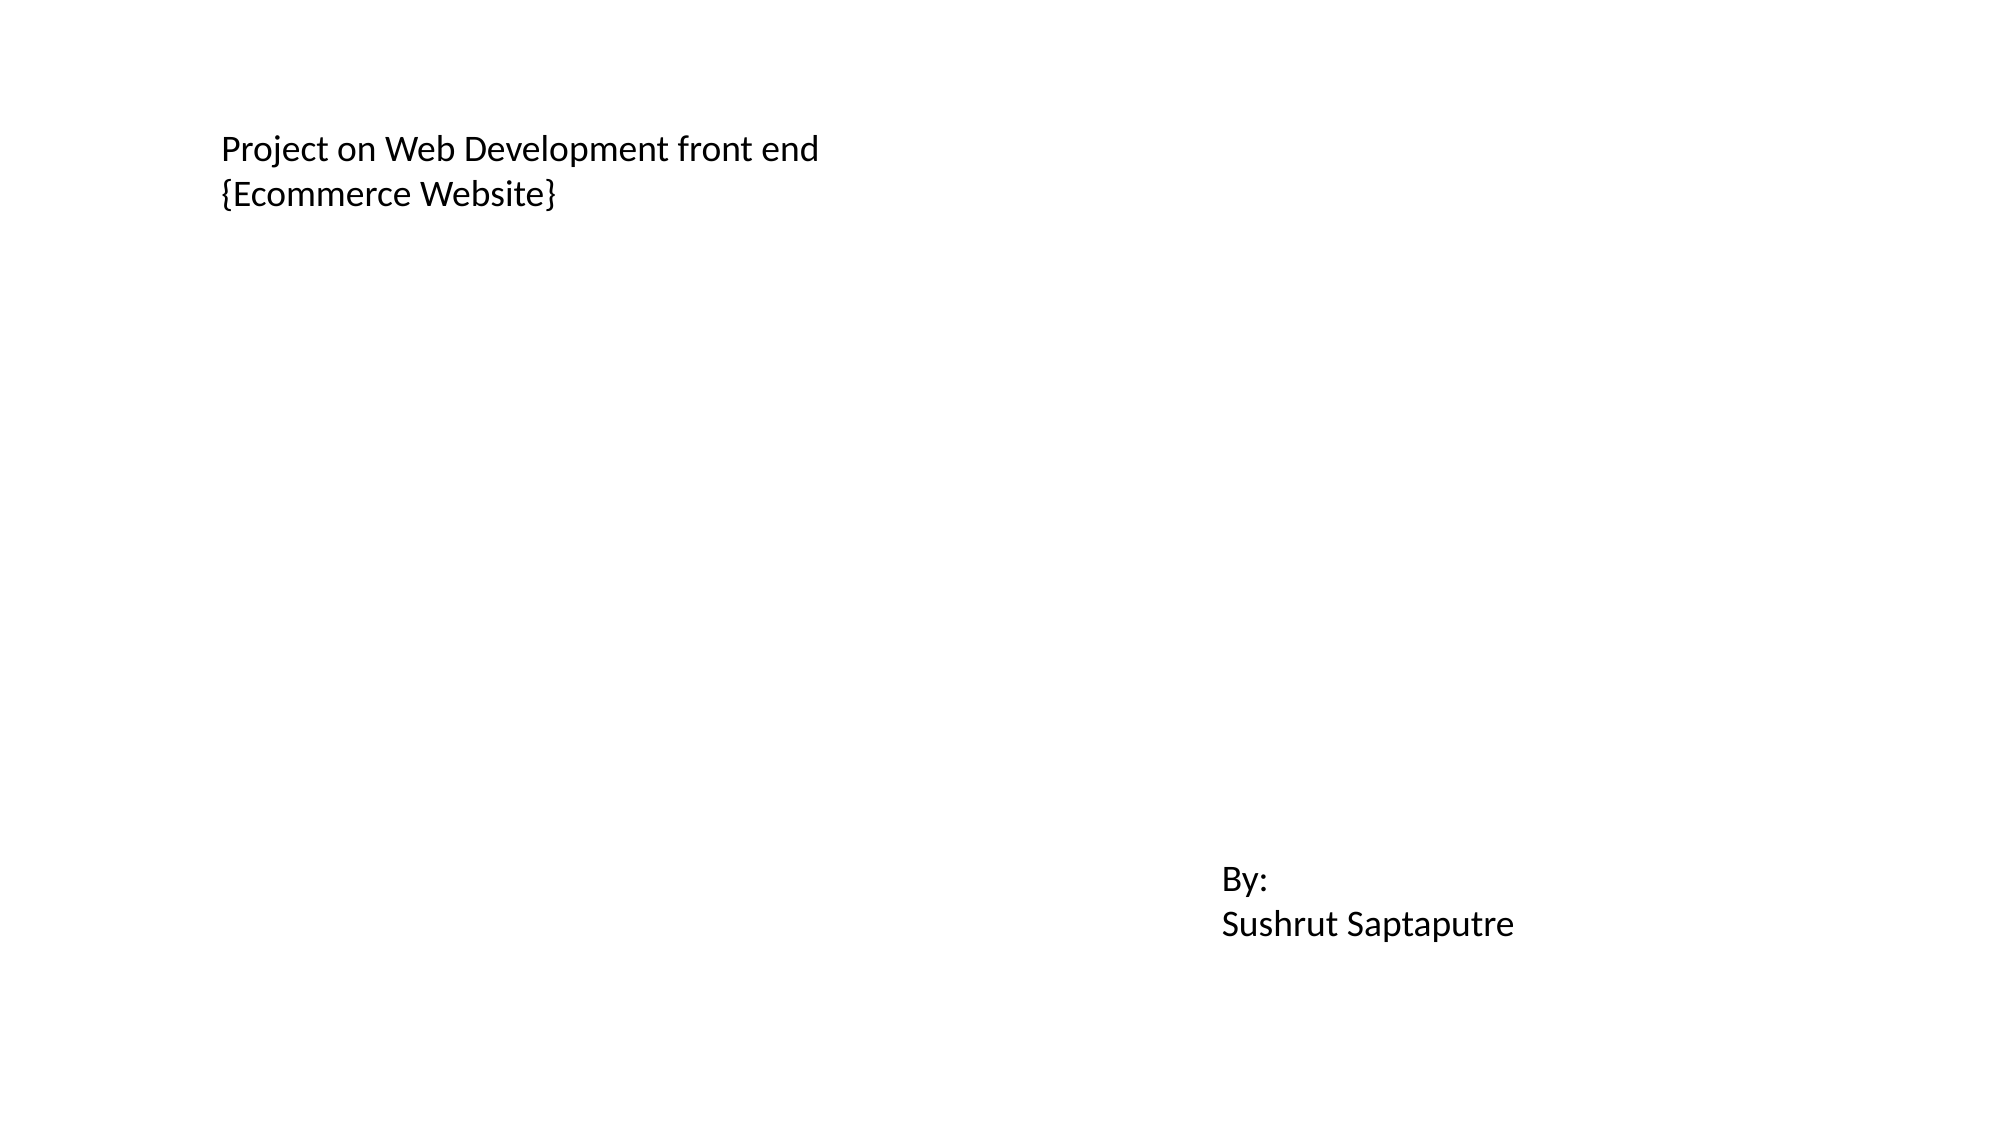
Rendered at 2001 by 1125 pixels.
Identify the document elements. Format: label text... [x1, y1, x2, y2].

text_box Project on Web Development front end {Ecommerce Website} [206, 116, 881, 222]
text_box By: Sushrut Saptaputre [1207, 846, 1882, 951]
